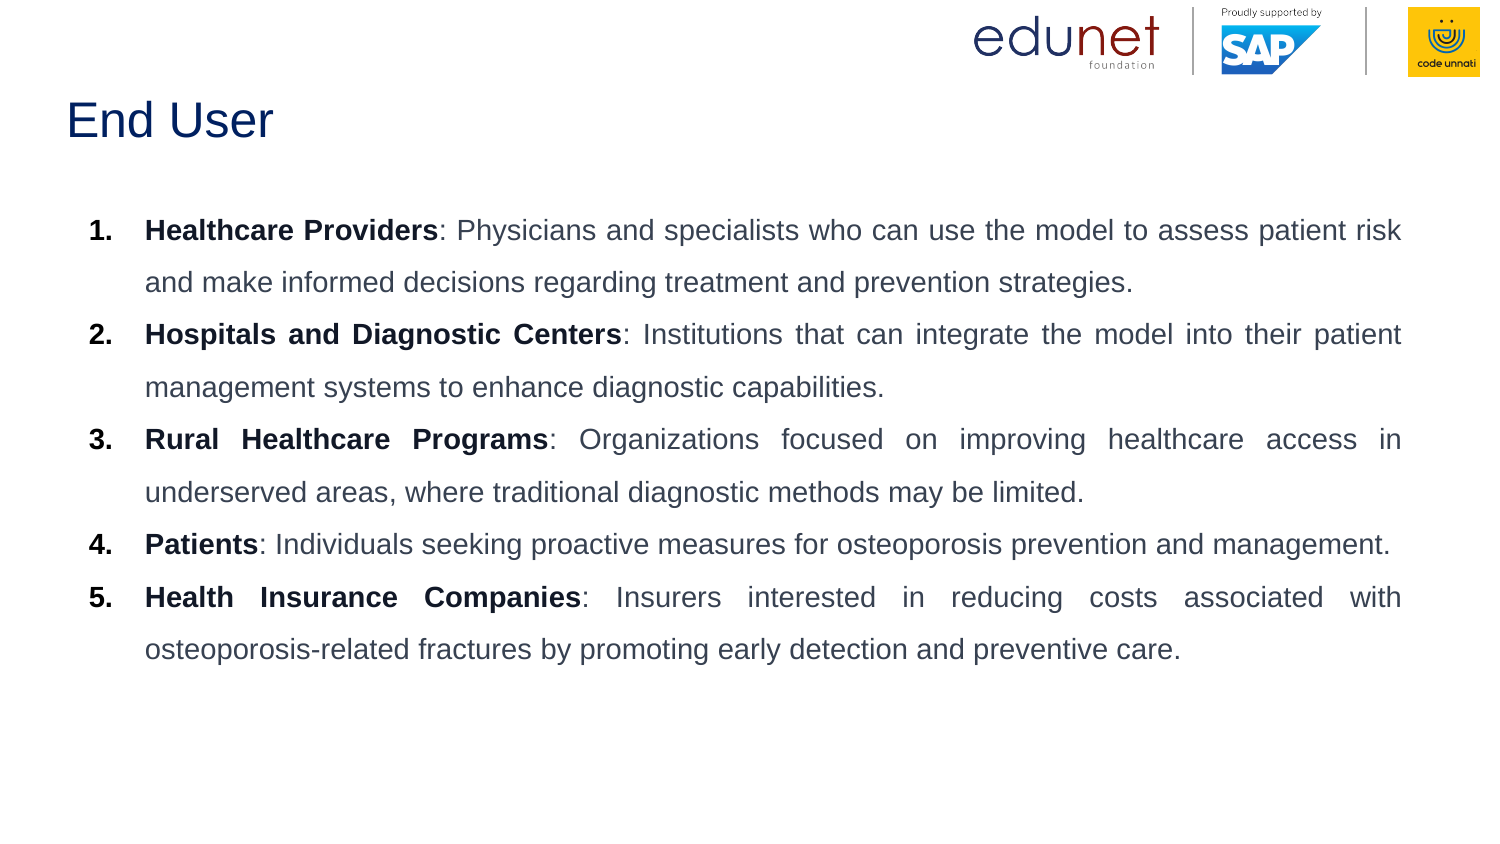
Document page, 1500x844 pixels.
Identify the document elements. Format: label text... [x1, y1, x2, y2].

title End User [51, 72, 1449, 167]
picture [966, 8, 1168, 72]
text_box Healthcare Providers: Physicians and specialists who can use the model to assess patient risk and make informed decisions regarding treatment and prevention strategies. Hospitals and Diagnostic Centers: Institutions that can integrate the model into their patient management systems to enhance diagnostic capabilities. Rural Healthcare Programs: Organizations focused on improving healthcare access in underserved areas, where traditional diagnostic methods may be limited. Patients: Individuals seeking proactive measures for osteoporosis prevention and management. Health Insurance Companies: Insurers interested in reducing costs associated with osteoporosis-related fractures by promoting early detection and preventive care. [73, 185, 1418, 726]
picture [1408, 7, 1480, 77]
picture [1221, 8, 1322, 72]
